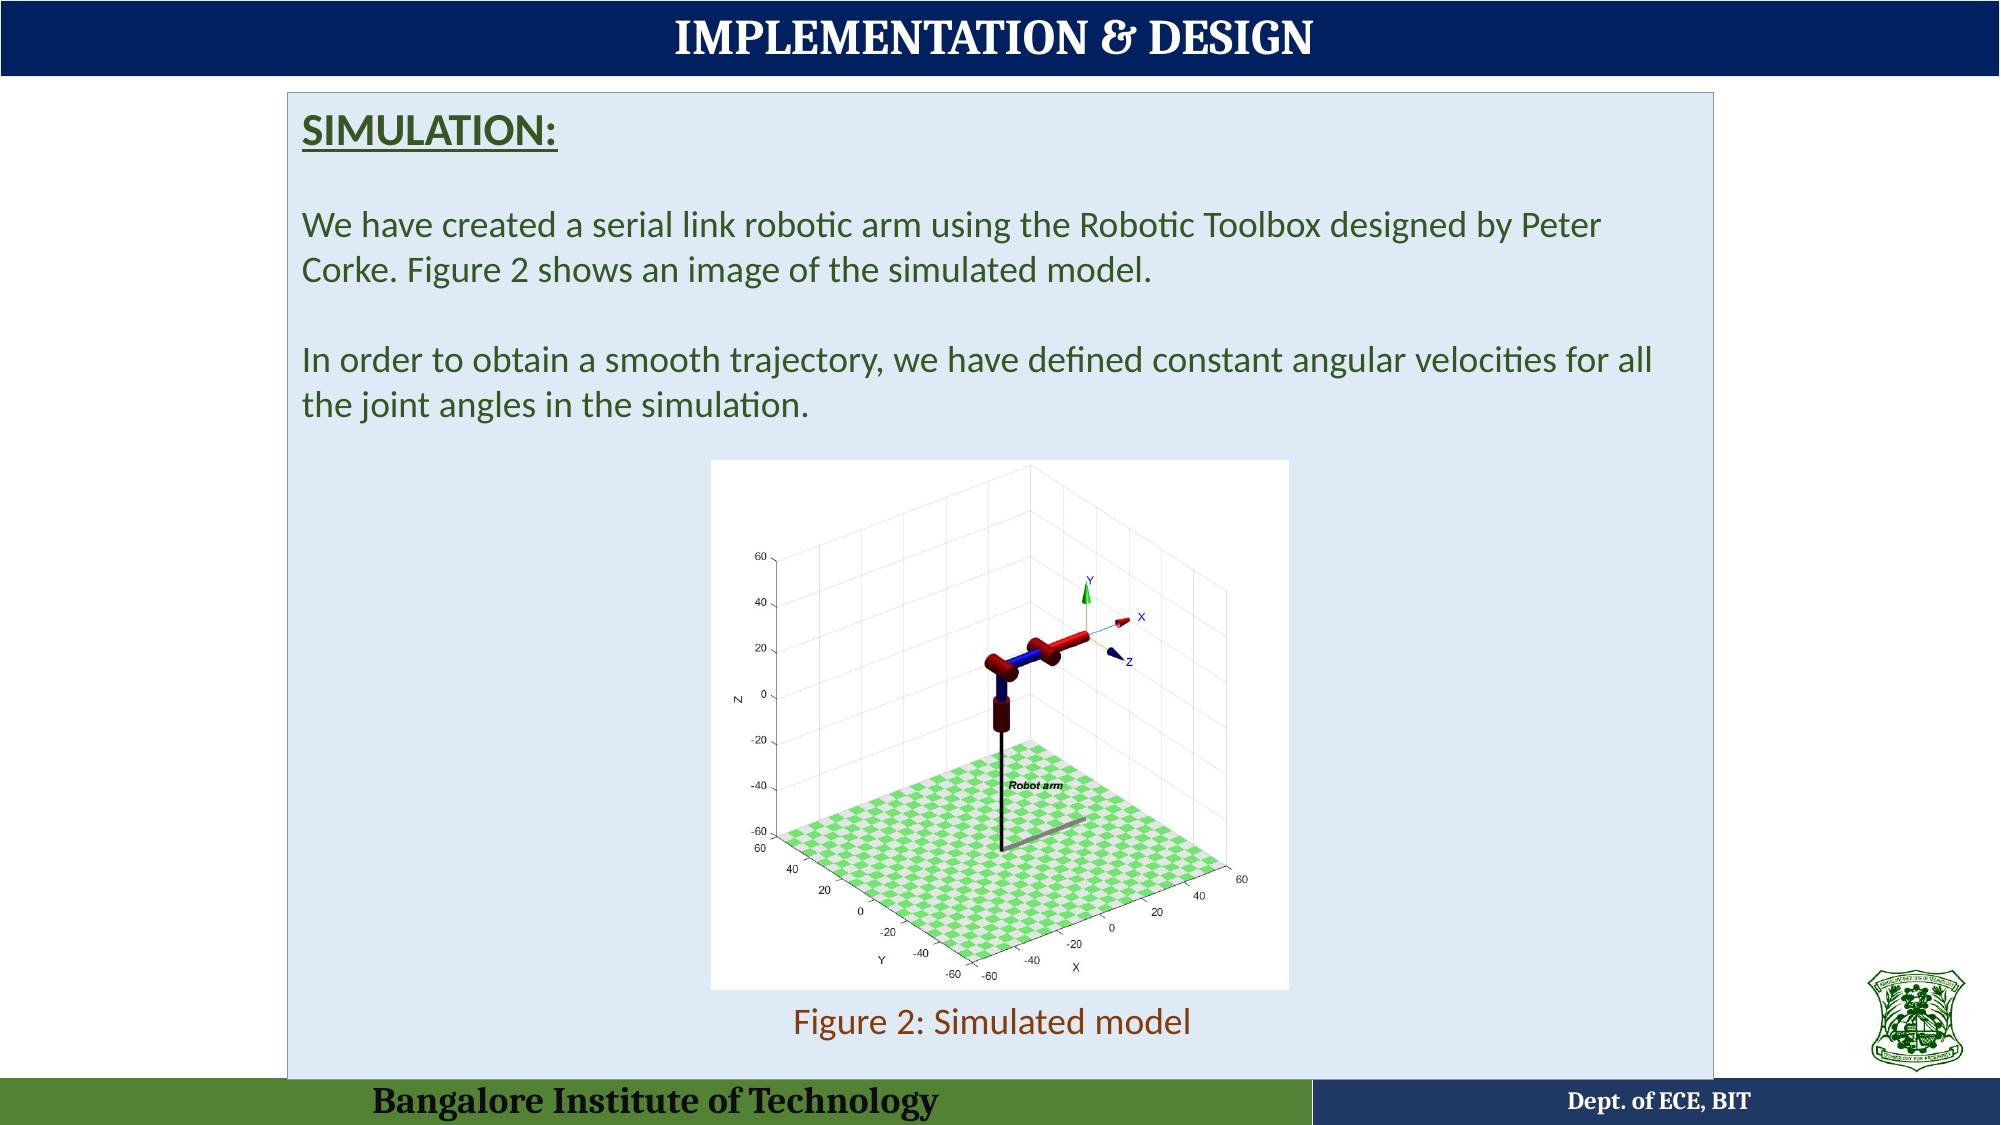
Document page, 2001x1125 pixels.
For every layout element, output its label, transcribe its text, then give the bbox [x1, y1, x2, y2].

text_box [286, 91, 1714, 1080]
text_box Figure 2: Simulated model [778, 990, 1224, 1050]
text_box Bangalore Institute of Technology [0, 1078, 1312, 1125]
picture [711, 460, 1289, 990]
text_box Dept. of ECE, BIT [1313, 1078, 2000, 1125]
text_box IMPLEMENTATION & DESIGN [0, 0, 2000, 77]
text_box SIMULATION: We have created a serial link robotic arm using the Robotic Toolbox designed by Peter Corke. Figure 2 shows an image of the simulated model. In order to obtain a smooth trajectory, we have defined constant angular velocities for all the joint angles in the simulation. [286, 92, 1695, 1063]
picture [1865, 968, 1966, 1073]
